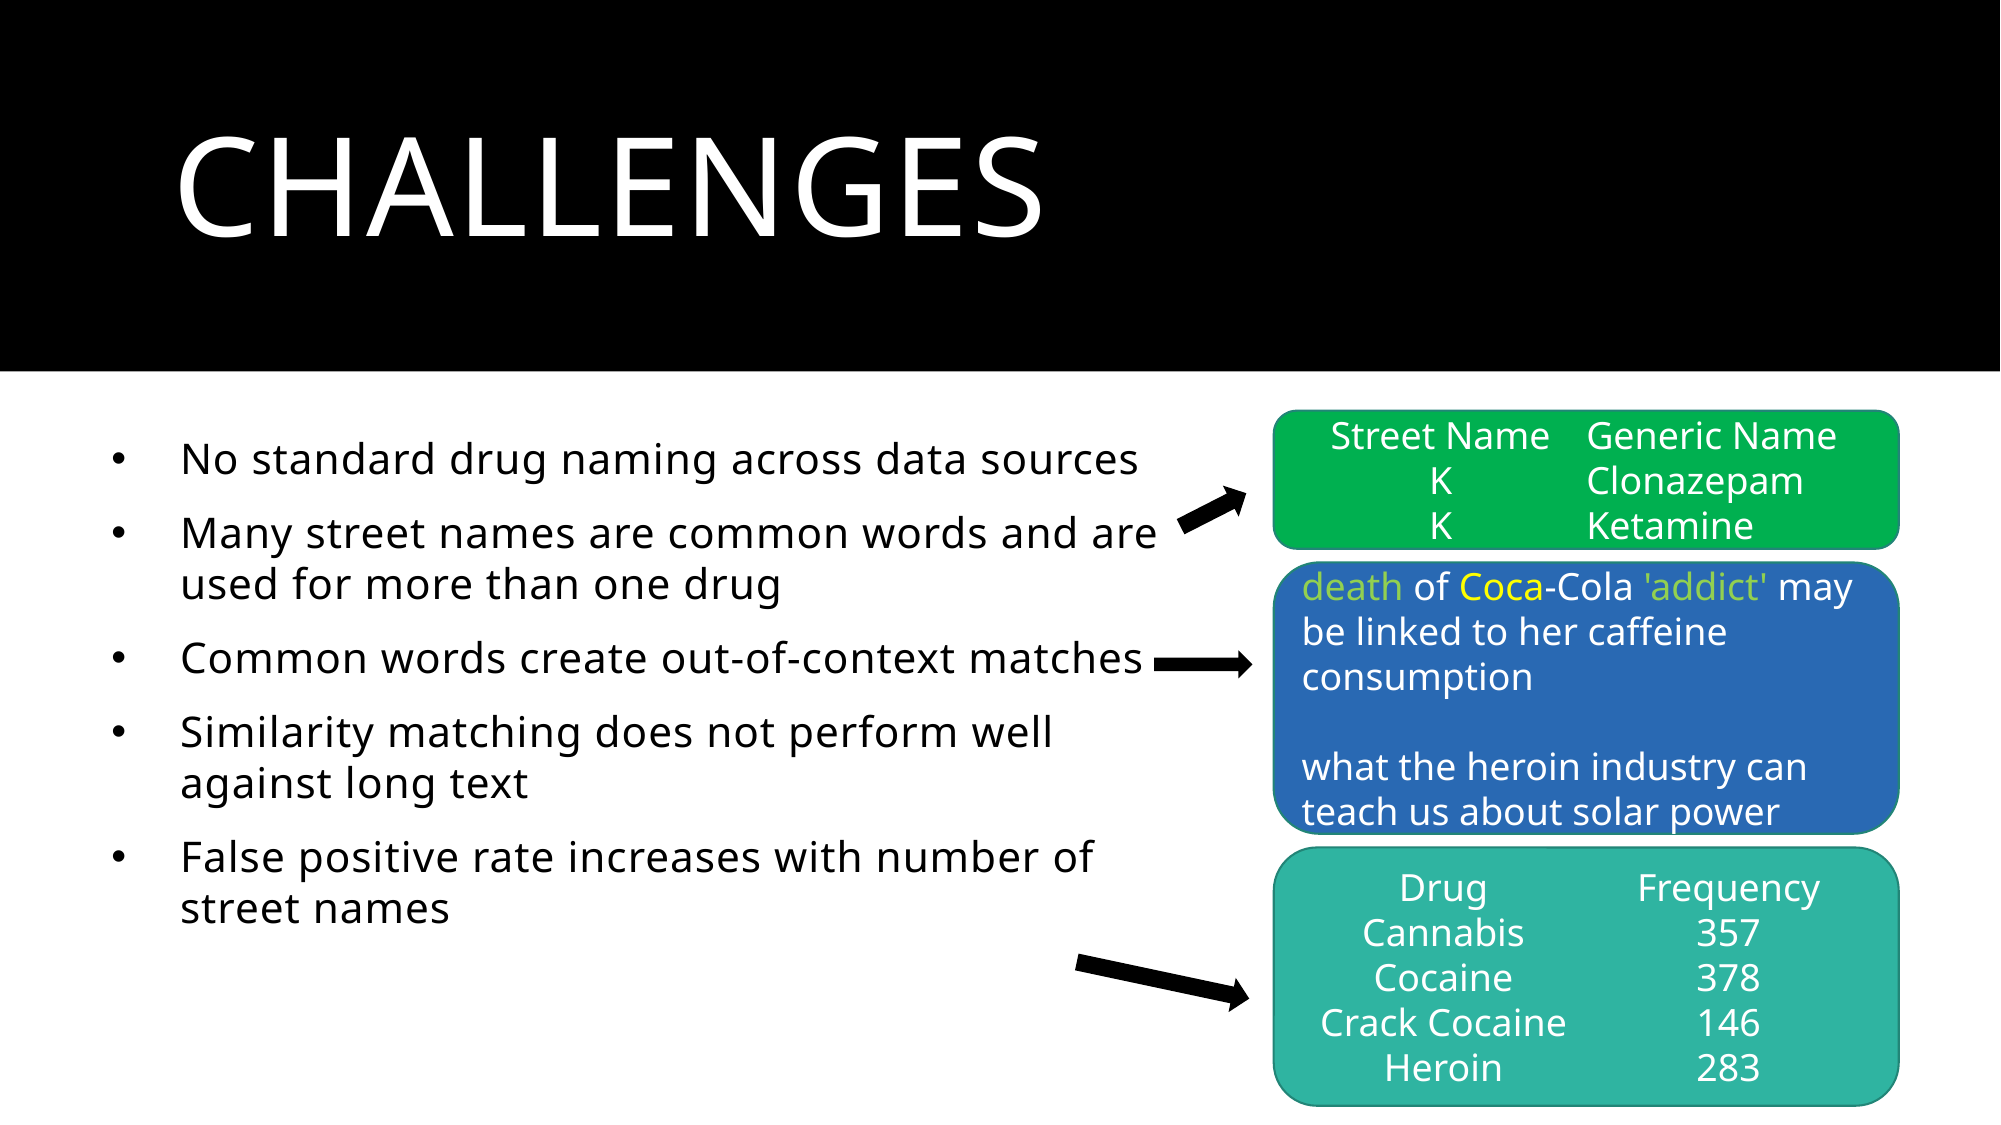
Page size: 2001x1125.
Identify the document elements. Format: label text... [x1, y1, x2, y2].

text_box [1074, 953, 1250, 1013]
text_box [1176, 485, 1247, 535]
text_box Street Name K K Generic Name Clonazepam Ketamine [1272, 409, 1900, 550]
list No standard drug naming across data sources Many street names are common words and are used for more than one drug Common words create out-of-context matches Similarity matching does not perform well against long text False positive rate increases with number of street names [96, 424, 1204, 1014]
title Challenges [157, 52, 1842, 332]
text_box Drug Cannabis Cocaine Crack Cocaine Heroin Frequency 357 378 146 283 [1272, 846, 1900, 1107]
text_box death of Coca-Cola 'addict' may be linked to her caffeine consumption what the heroin industry can teach us about solar power [1272, 561, 1900, 835]
text_box [1154, 650, 1253, 679]
